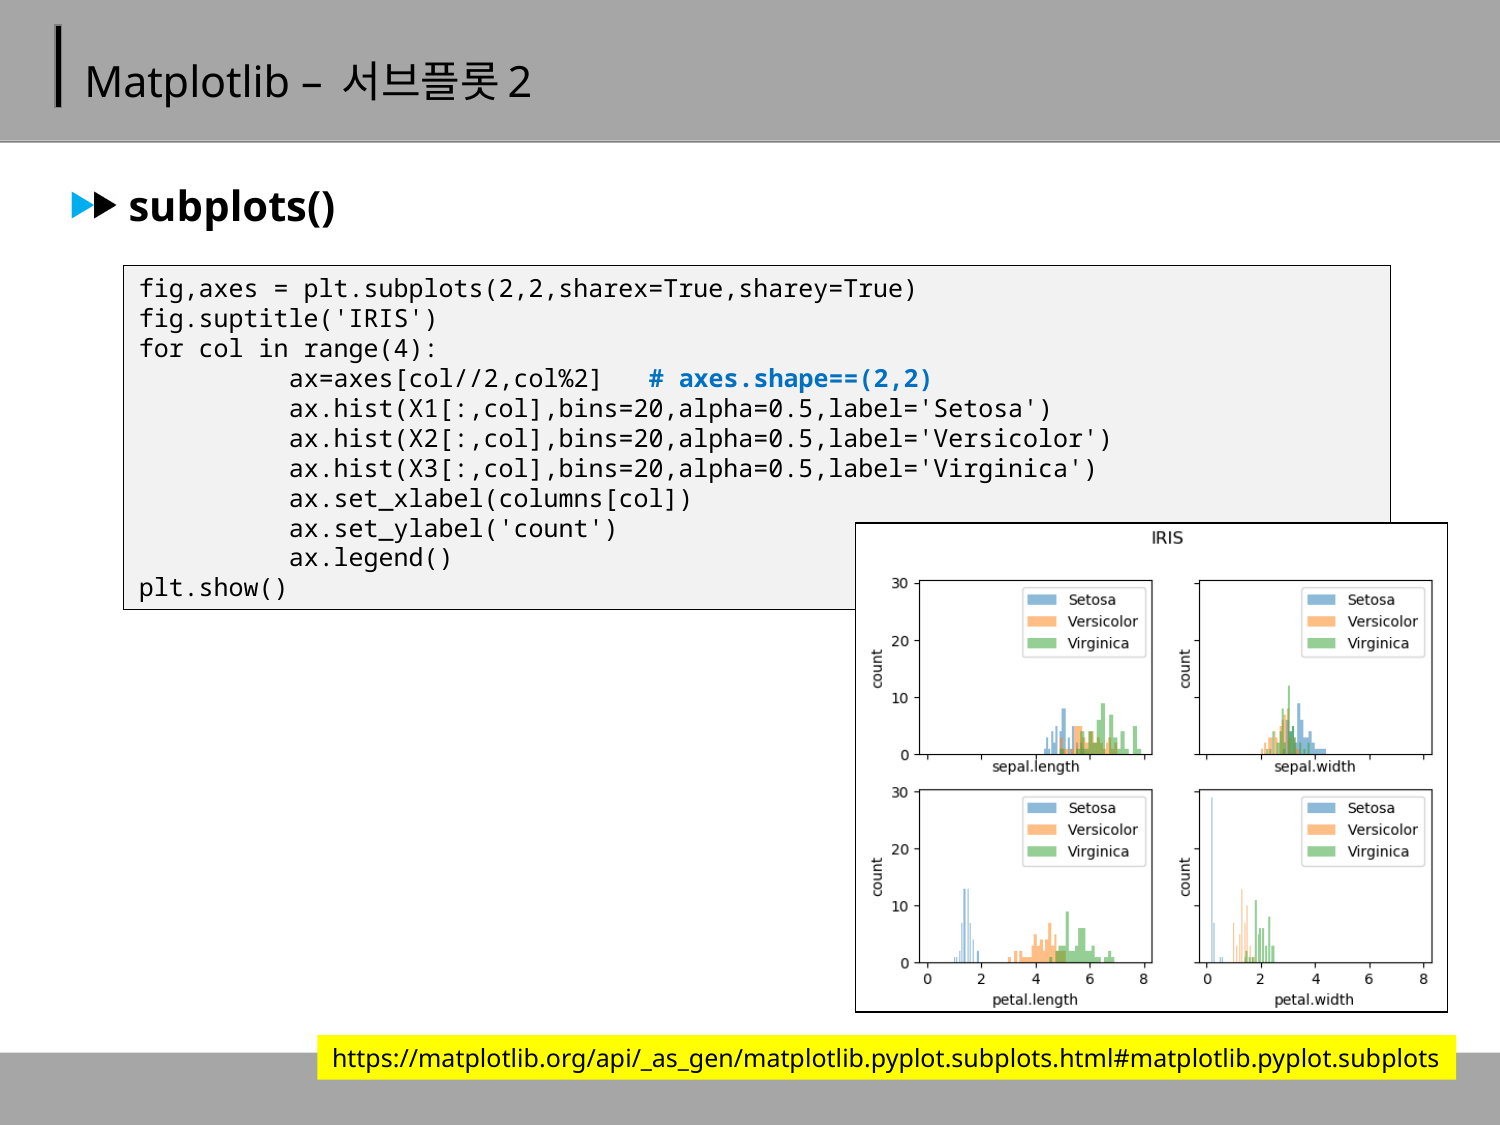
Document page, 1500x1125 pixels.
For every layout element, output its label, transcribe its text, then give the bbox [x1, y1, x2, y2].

picture [856, 523, 1448, 1012]
list subplots() [55, 172, 1447, 256]
title Matplotlib – 서브플롯2 [69, 20, 1364, 114]
text_box https://matplotlib.org/api/_as_gen/matplotlib.pyplot.subplots.html#matplotlib.pyplot.subplots [317, 1035, 1457, 1080]
text_box fig,axes = plt.subplots(2,2,sharex=True,sharey=True) fig.suptitle('IRIS') for col in range(4): ax=axes[col//2,col%2] # axes.shape==(2,2) ax.hist(X1[:,col],bins=20,alpha=0.5,label='Setosa') ax.hist(X2[:,col],bins=20,alpha=0.5,label='Versicolor') ax.hist(X3[:,col],bins=20,alpha=0.5,label='Virginica') ax.set_xlabel(columns[col]) ax.set_ylabel('count') ax.legend() plt.show() [123, 265, 1391, 610]
picture [70, 190, 118, 220]
